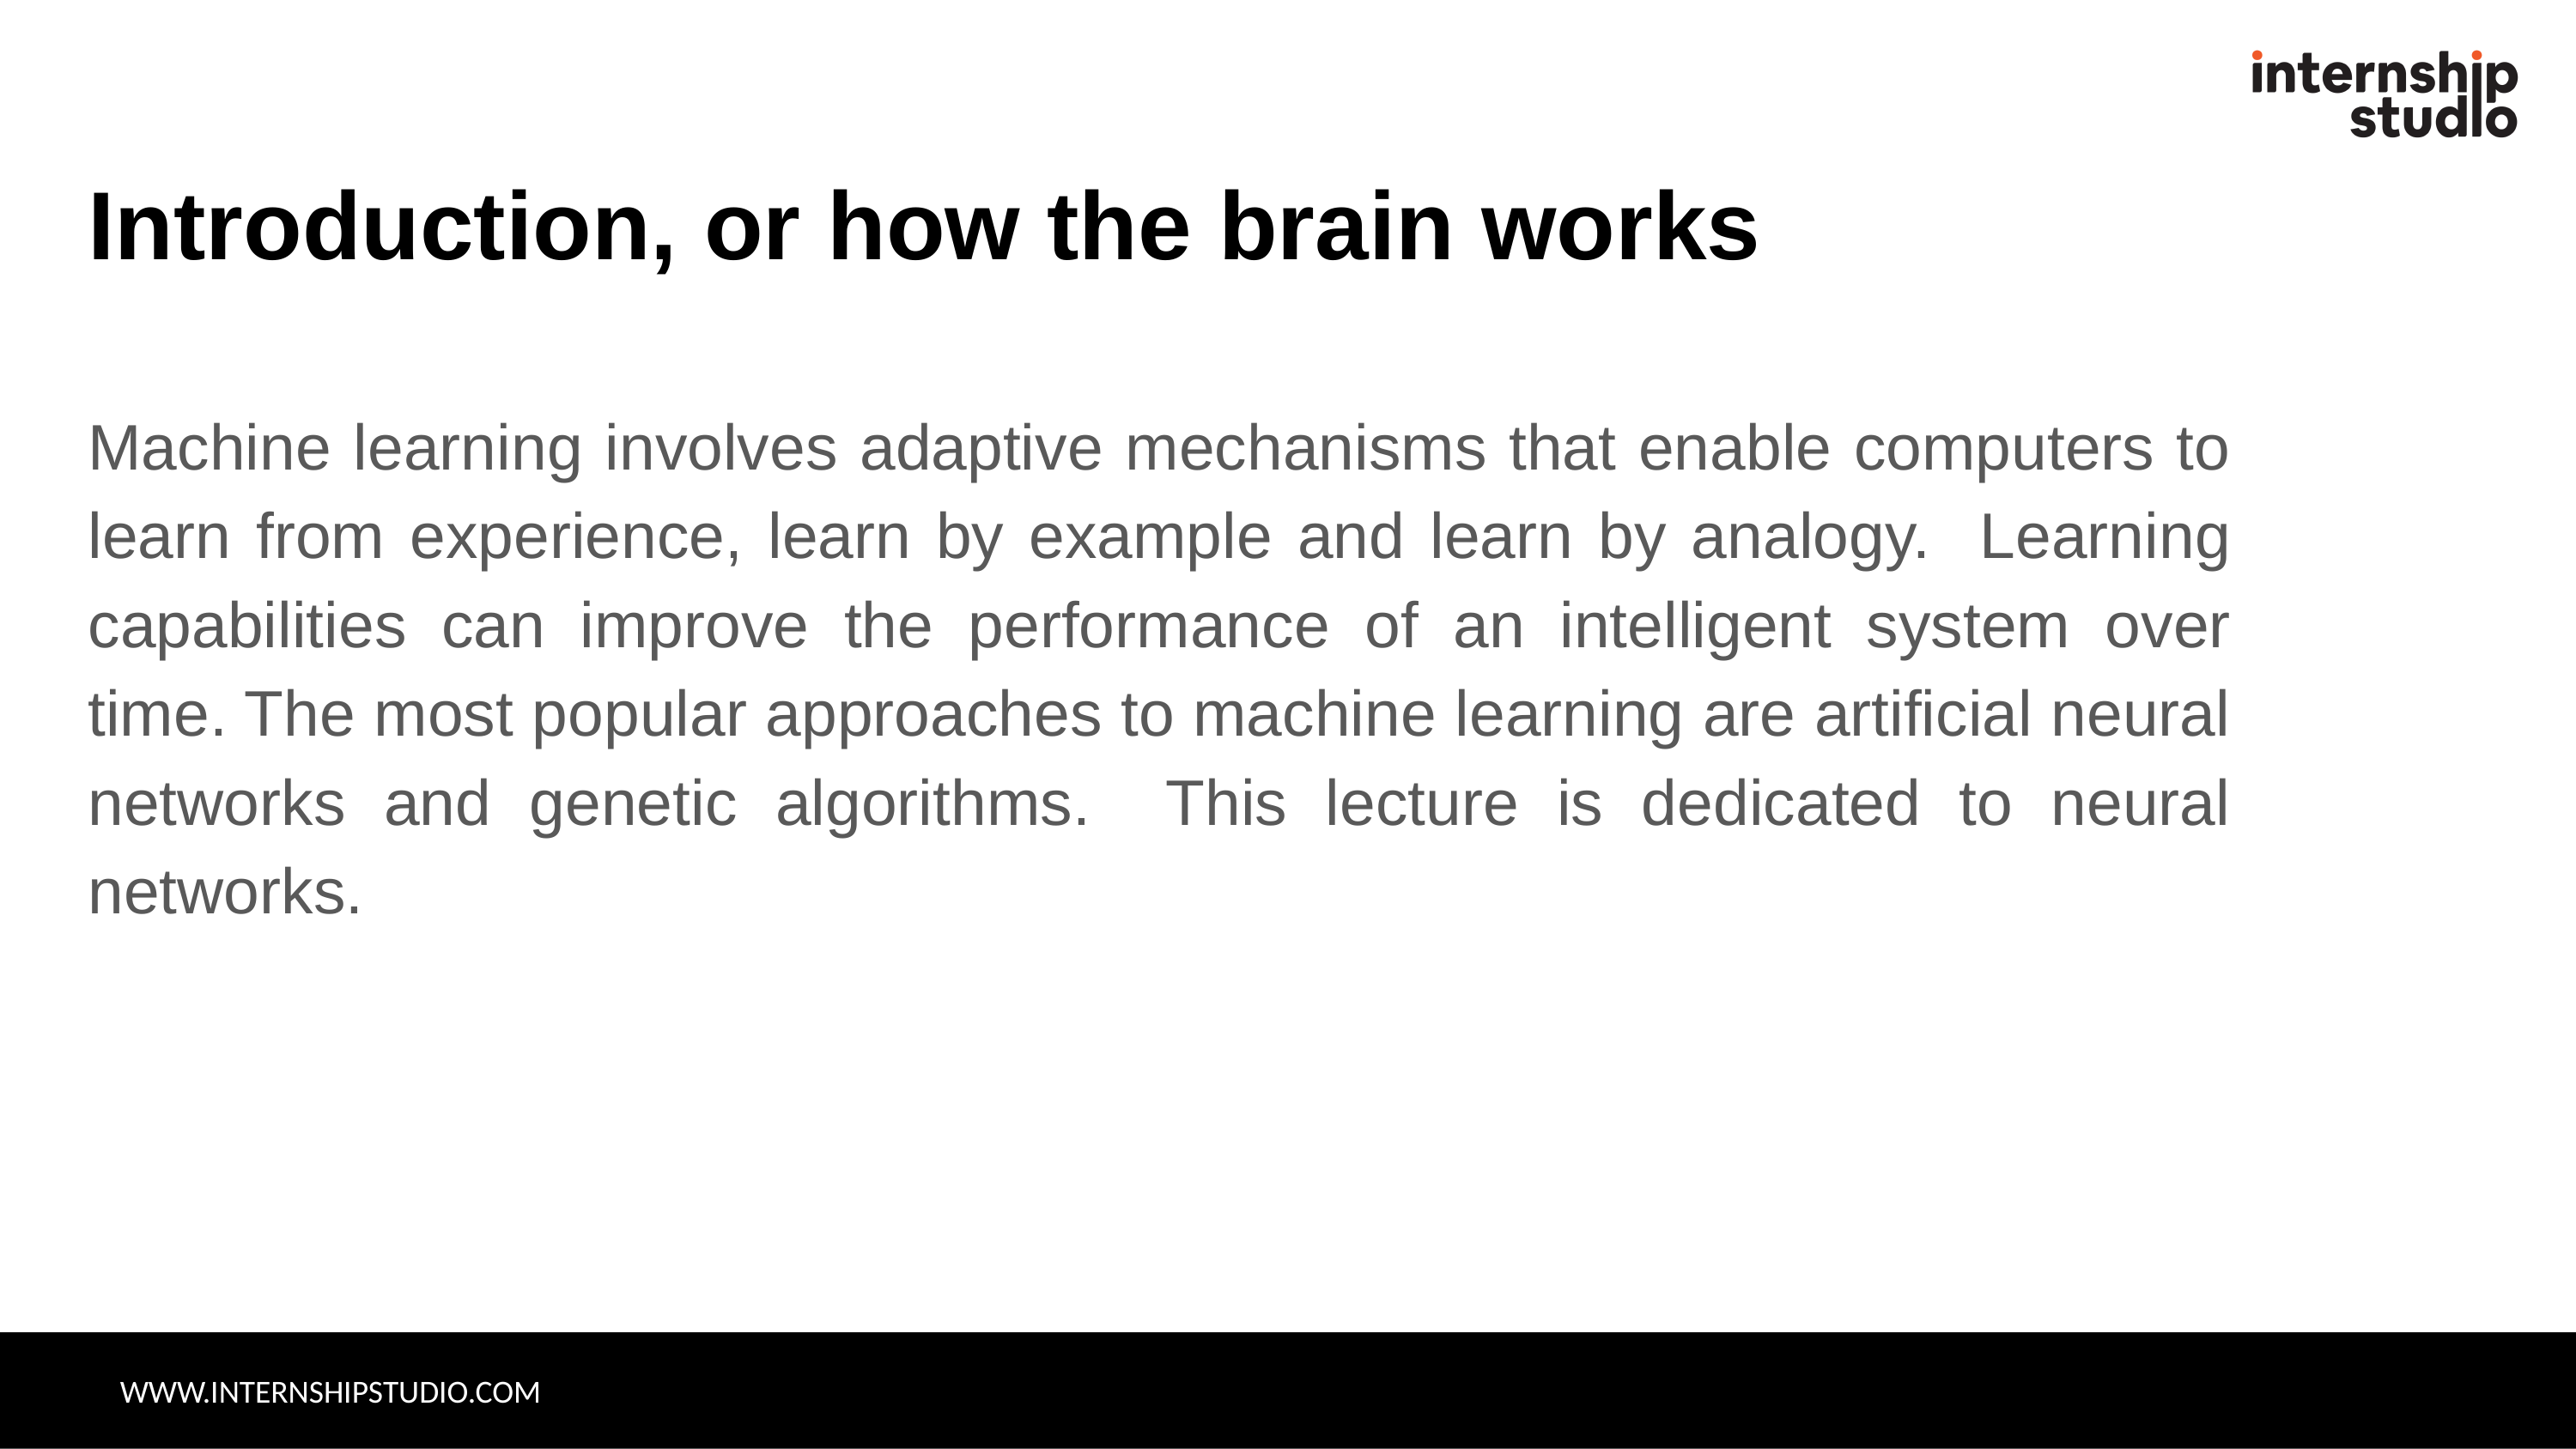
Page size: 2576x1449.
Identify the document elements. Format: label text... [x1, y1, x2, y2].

picture [2213, 33, 2529, 152]
text_box Machine learning involves adaptive mechanisms that enable computers to learn from experience, learn by example and learn by analogy. Learning capabilities can improve the performance of an intelligent system over time. The most popular approaches to machine learning are artificial neural networks and genetic algorithms. This lecture is dedicated to neural networks. [75, 380, 2245, 691]
text_box WWW.INTERNSHIPSTUDIO.COM [107, 1364, 708, 1416]
text_box [0, 1332, 2576, 1449]
text_box Introduction, or how the brain works [75, 93, 1970, 292]
